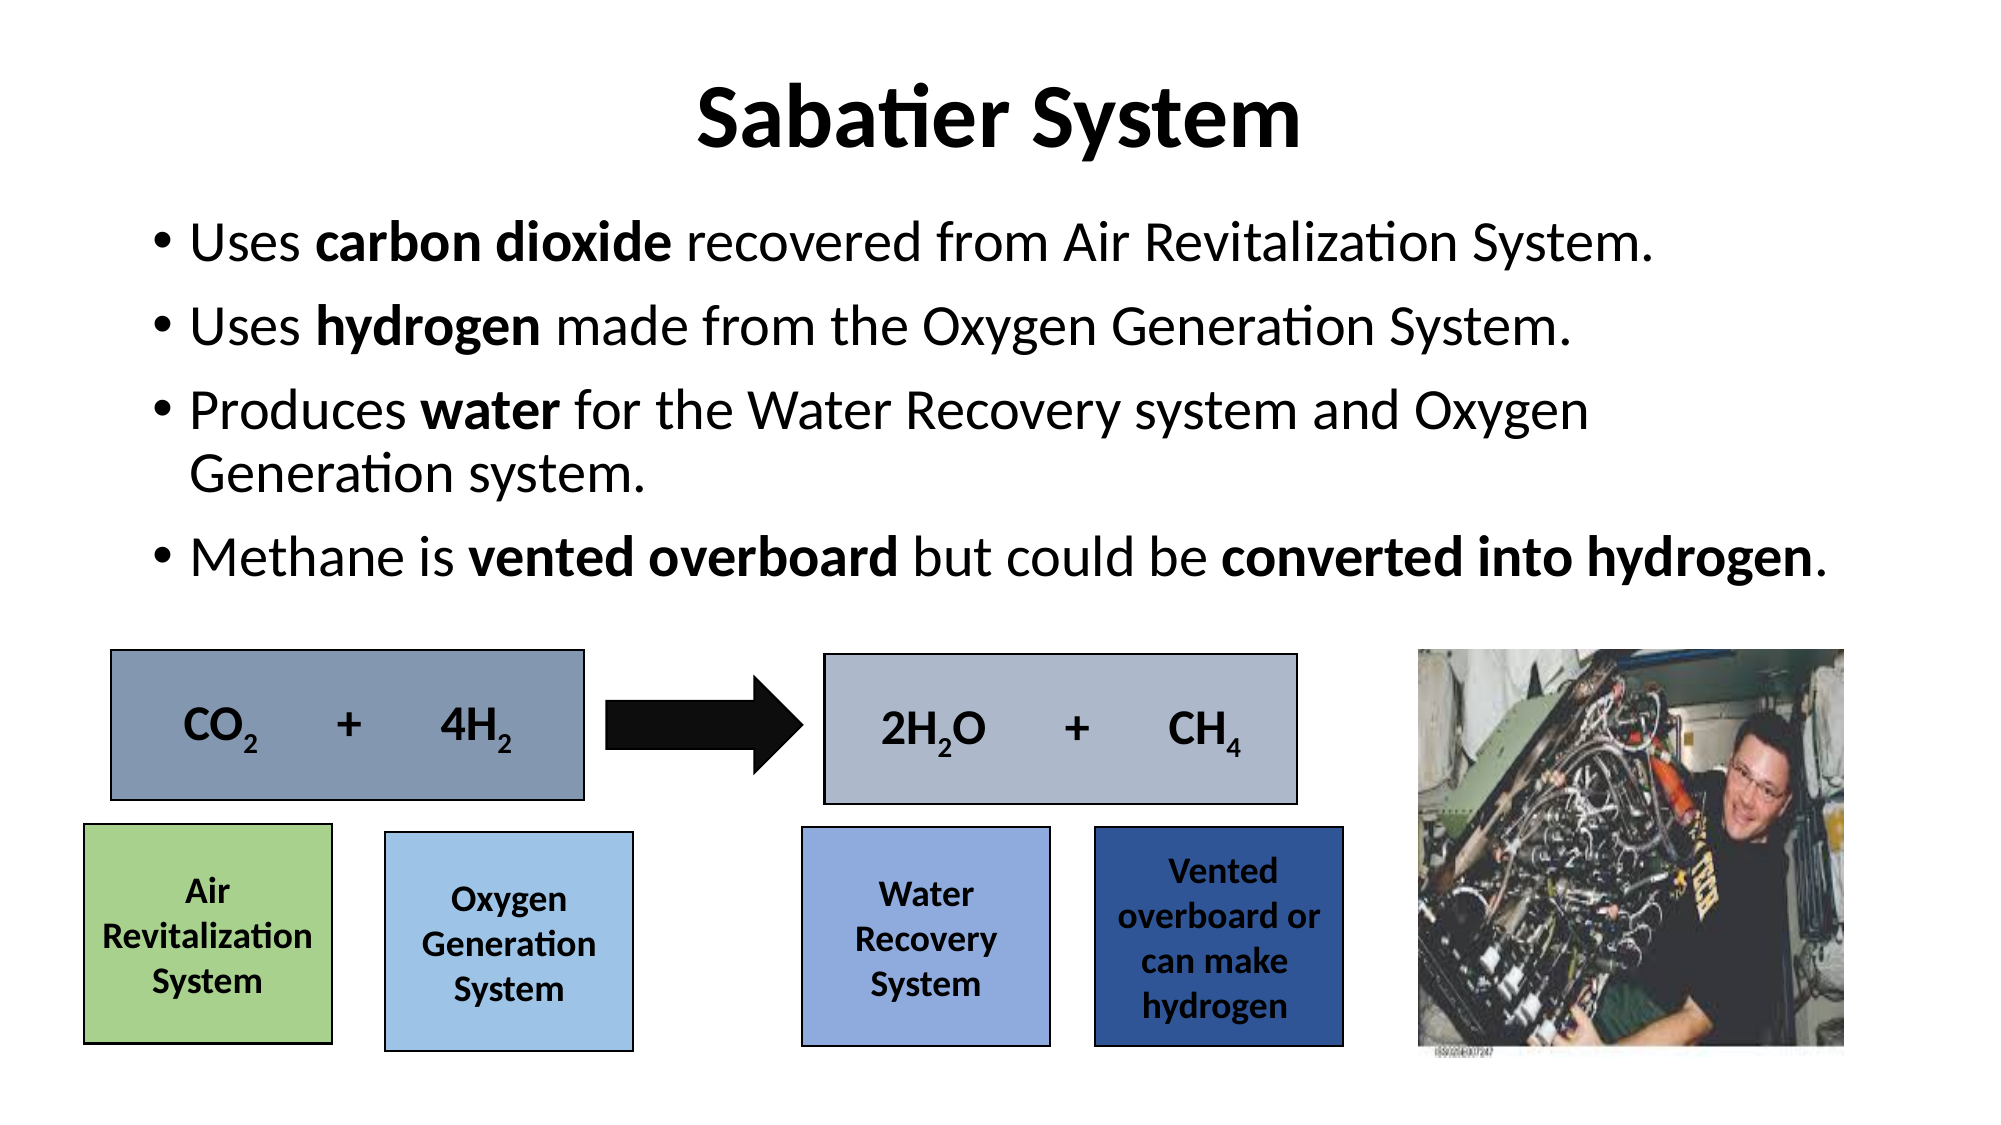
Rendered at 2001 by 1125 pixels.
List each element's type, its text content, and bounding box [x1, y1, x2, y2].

text_box 2H2O + CH4 [823, 653, 1298, 805]
text_box Oxygen Generation System [384, 831, 634, 1052]
text_box Air Revitalization System [83, 823, 333, 1045]
list Uses carbon dioxide recovered from Air Revitalization System. Uses hydrogen made from the Oxygen Generation System. Produces water for the Water Recovery system and Oxygen Generation system. Methane is vented overboard but could be converted into hydrogen. [137, 204, 1863, 1014]
text_box CO2 + 4H2 [110, 649, 585, 801]
title Sabatier System [137, 56, 1863, 180]
text_box [605, 674, 804, 776]
text_box Vented overboard or can make hydrogen [1094, 826, 1344, 1047]
picture [1418, 649, 1844, 1058]
text_box Water Recovery System [801, 826, 1051, 1047]
